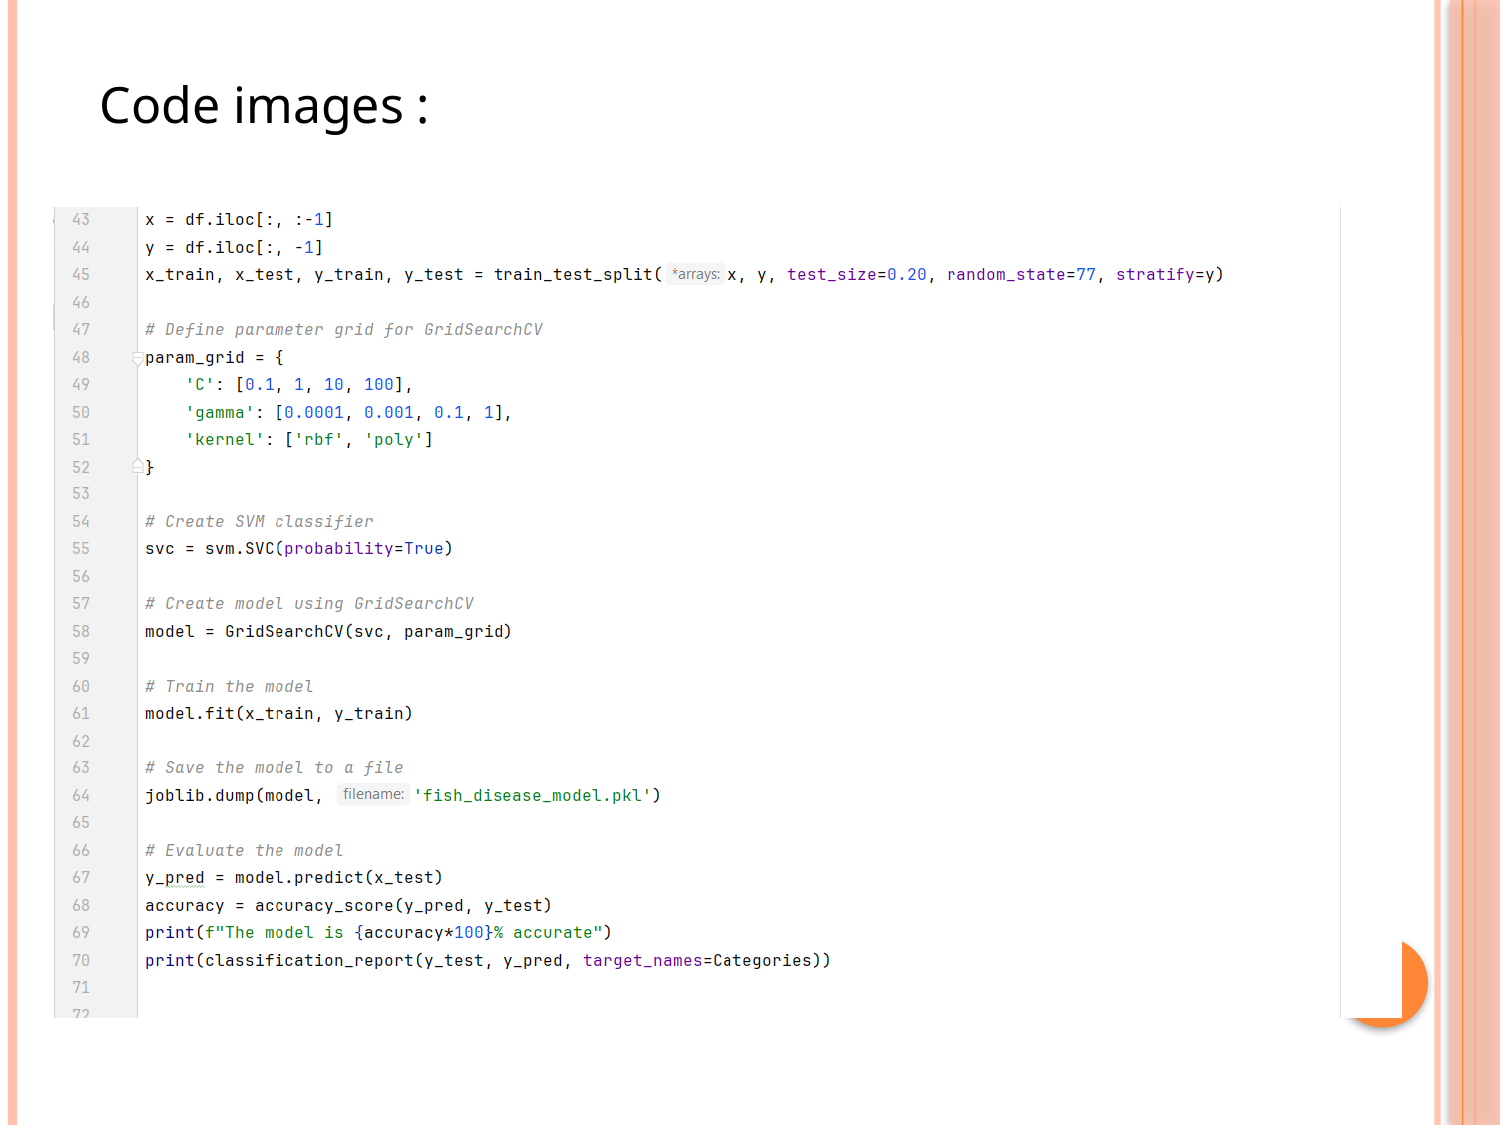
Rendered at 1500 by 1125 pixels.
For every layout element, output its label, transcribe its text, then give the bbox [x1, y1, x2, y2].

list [52, 206, 1403, 1018]
text_box Code images : [85, 66, 459, 202]
